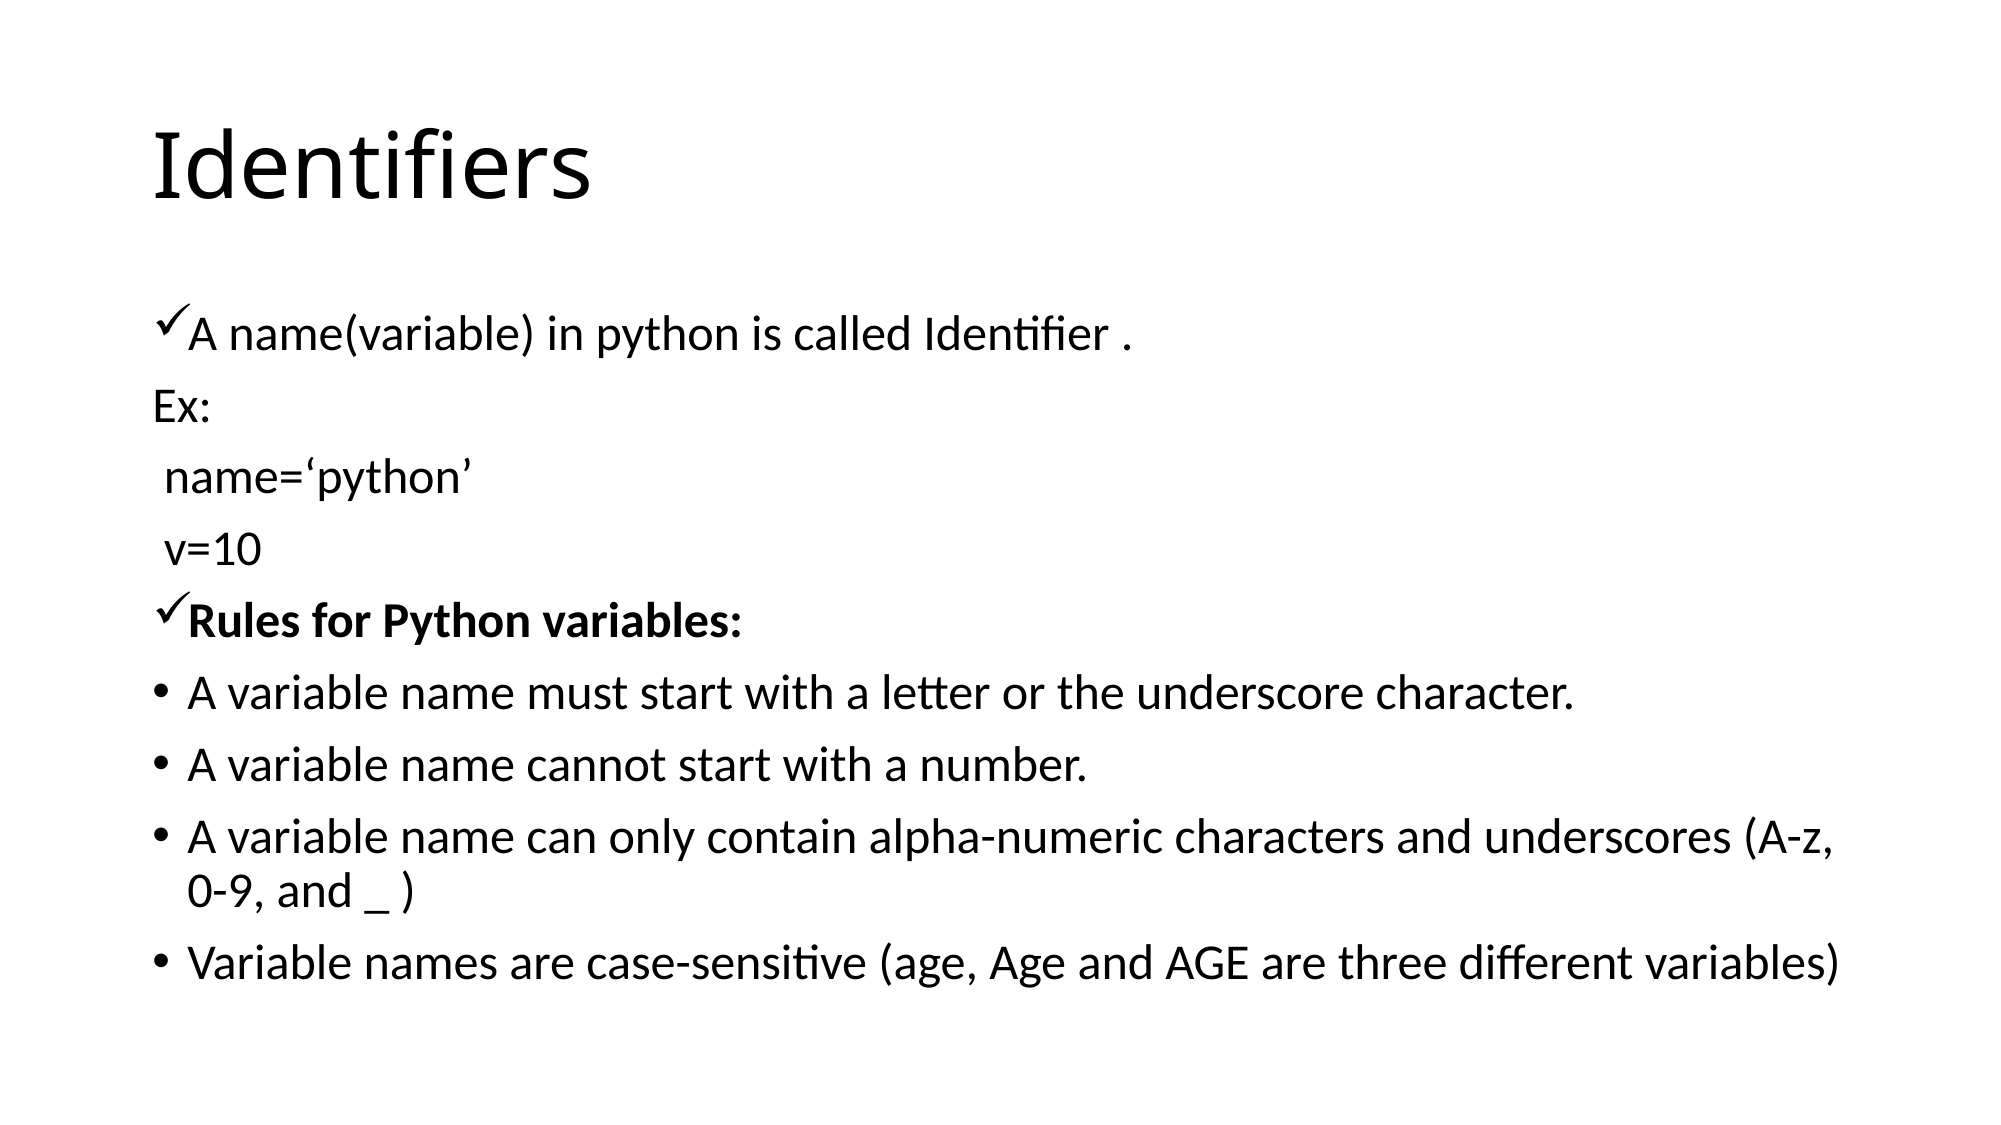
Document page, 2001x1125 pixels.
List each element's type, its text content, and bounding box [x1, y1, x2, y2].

list A name(variable) in python is called Identifier . Ex: name=‘python’ v=10 Rules for Python variables: A variable name must start with a letter or the underscore character. A variable name cannot start with a number. A variable name can only contain alpha-numeric characters and underscores (A-z, 0-9, and _ ) Variable names are case-sensitive (age, Age and AGE are three different variables) [137, 299, 1863, 1014]
title Identifiers [137, 59, 1863, 278]
